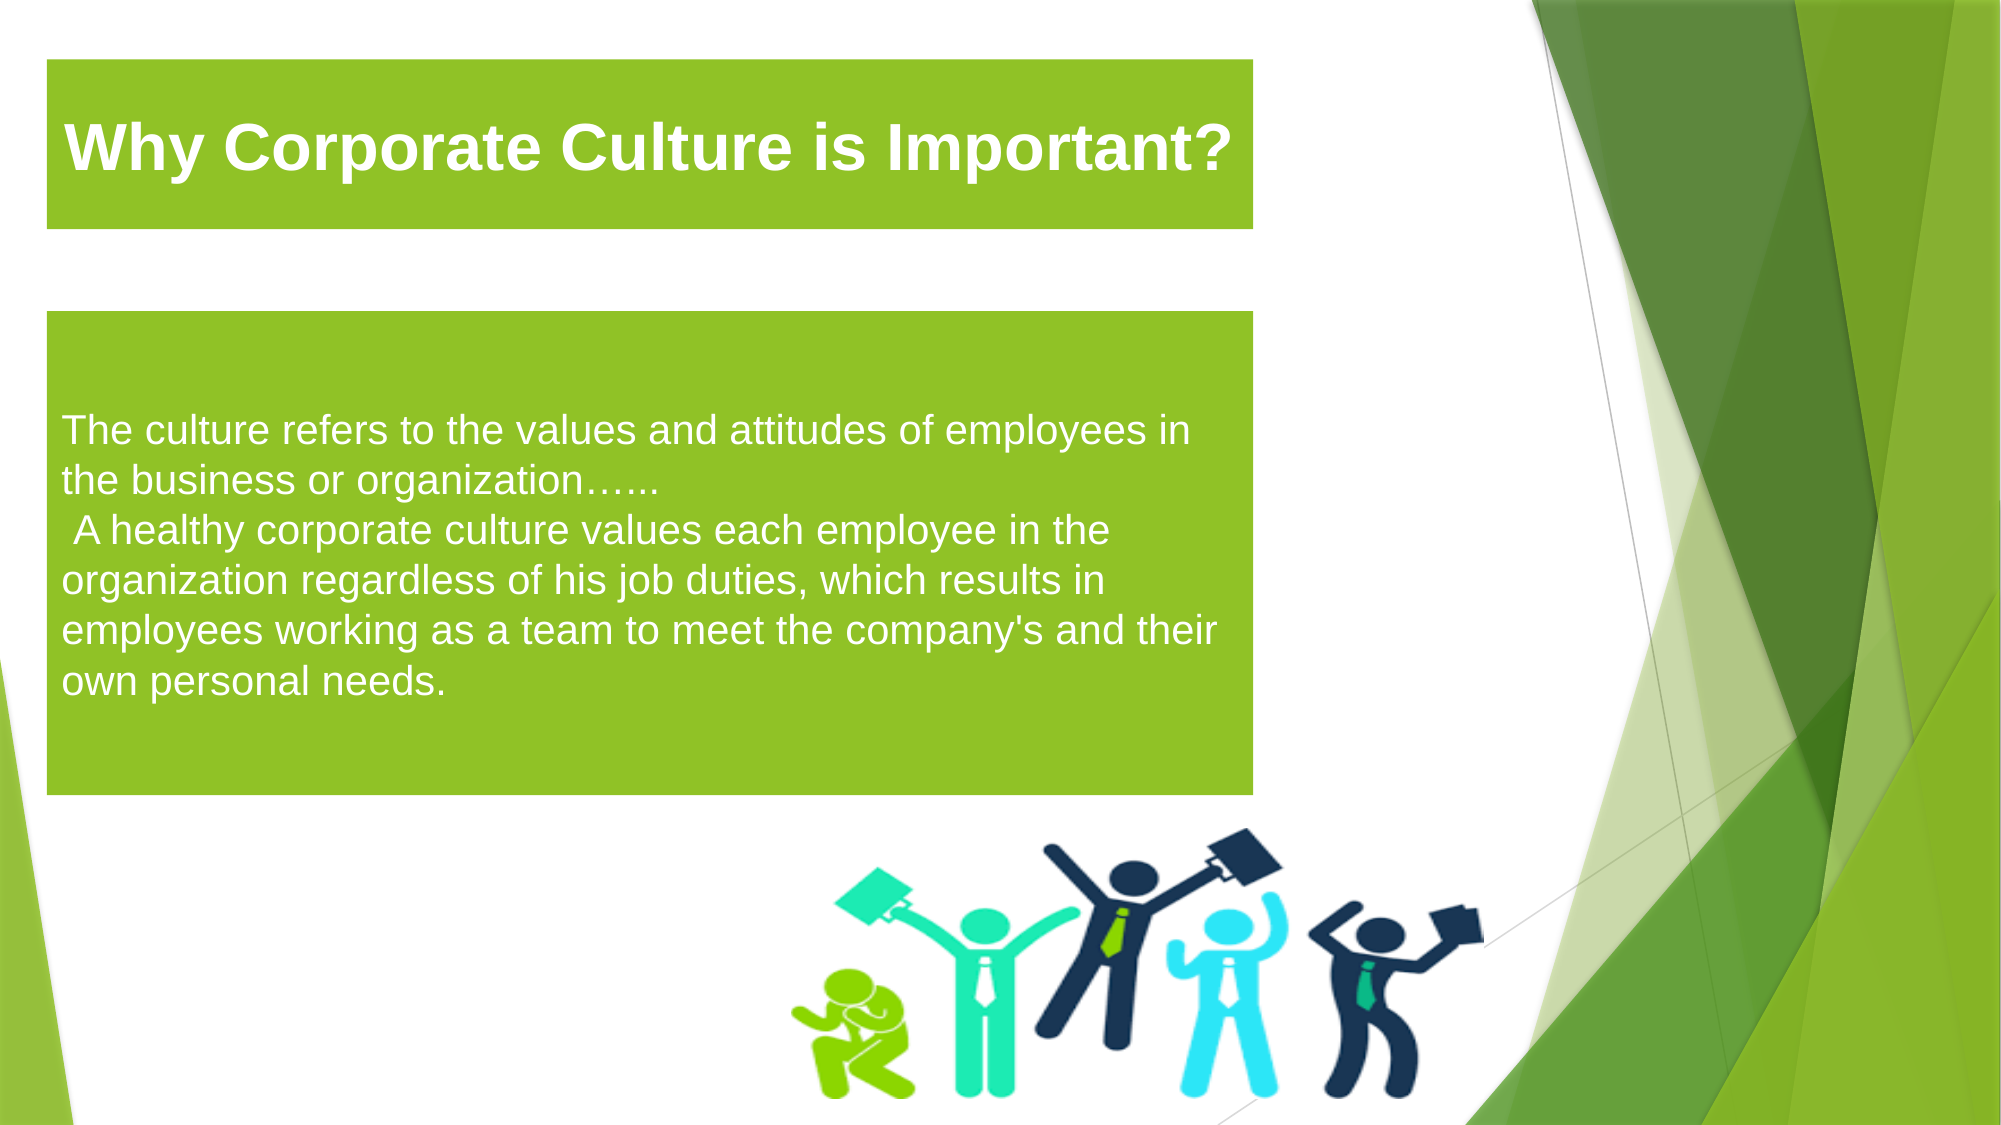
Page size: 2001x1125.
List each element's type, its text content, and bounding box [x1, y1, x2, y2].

text_box The culture refers to the values and attitudes of employees in the business or organization…... A healthy corporate culture values each employee in the organization regardless of his job duties, which results in employees working as a team to meet the company's and their own personal needs. [45, 310, 1255, 797]
picture [791, 828, 1485, 1099]
text_box Why Corporate Culture is Important? [45, 58, 1255, 231]
